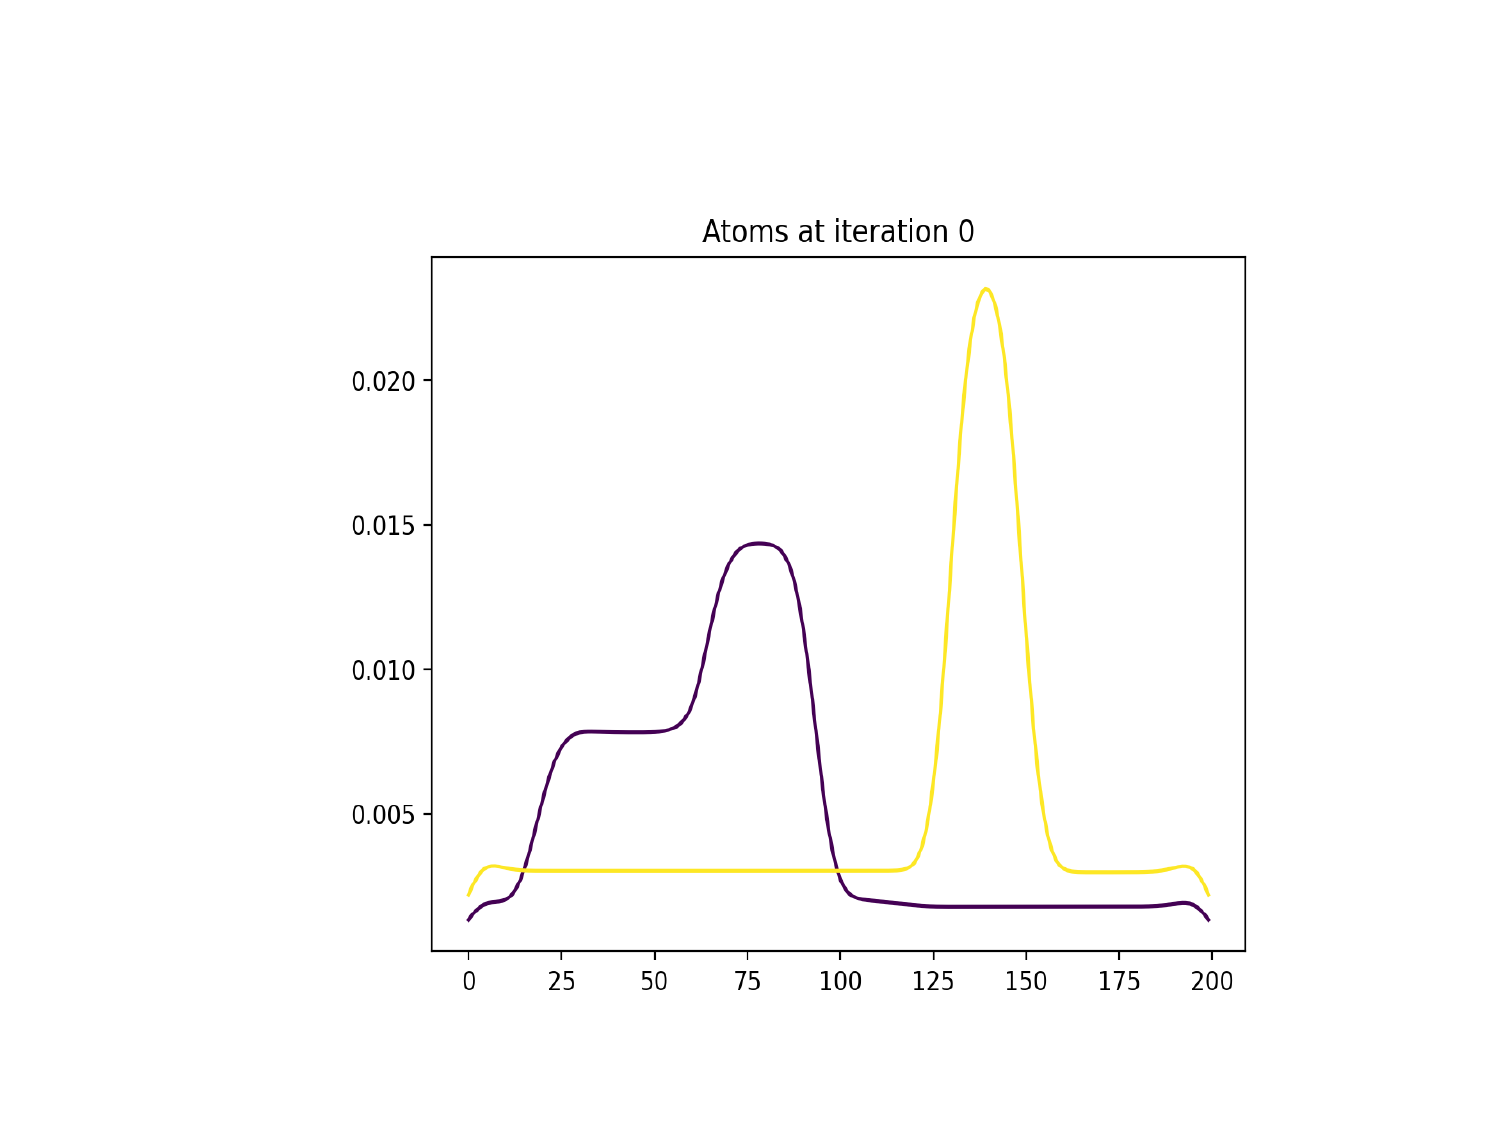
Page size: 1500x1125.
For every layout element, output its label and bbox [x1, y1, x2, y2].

picture [299, 149, 1351, 1051]
